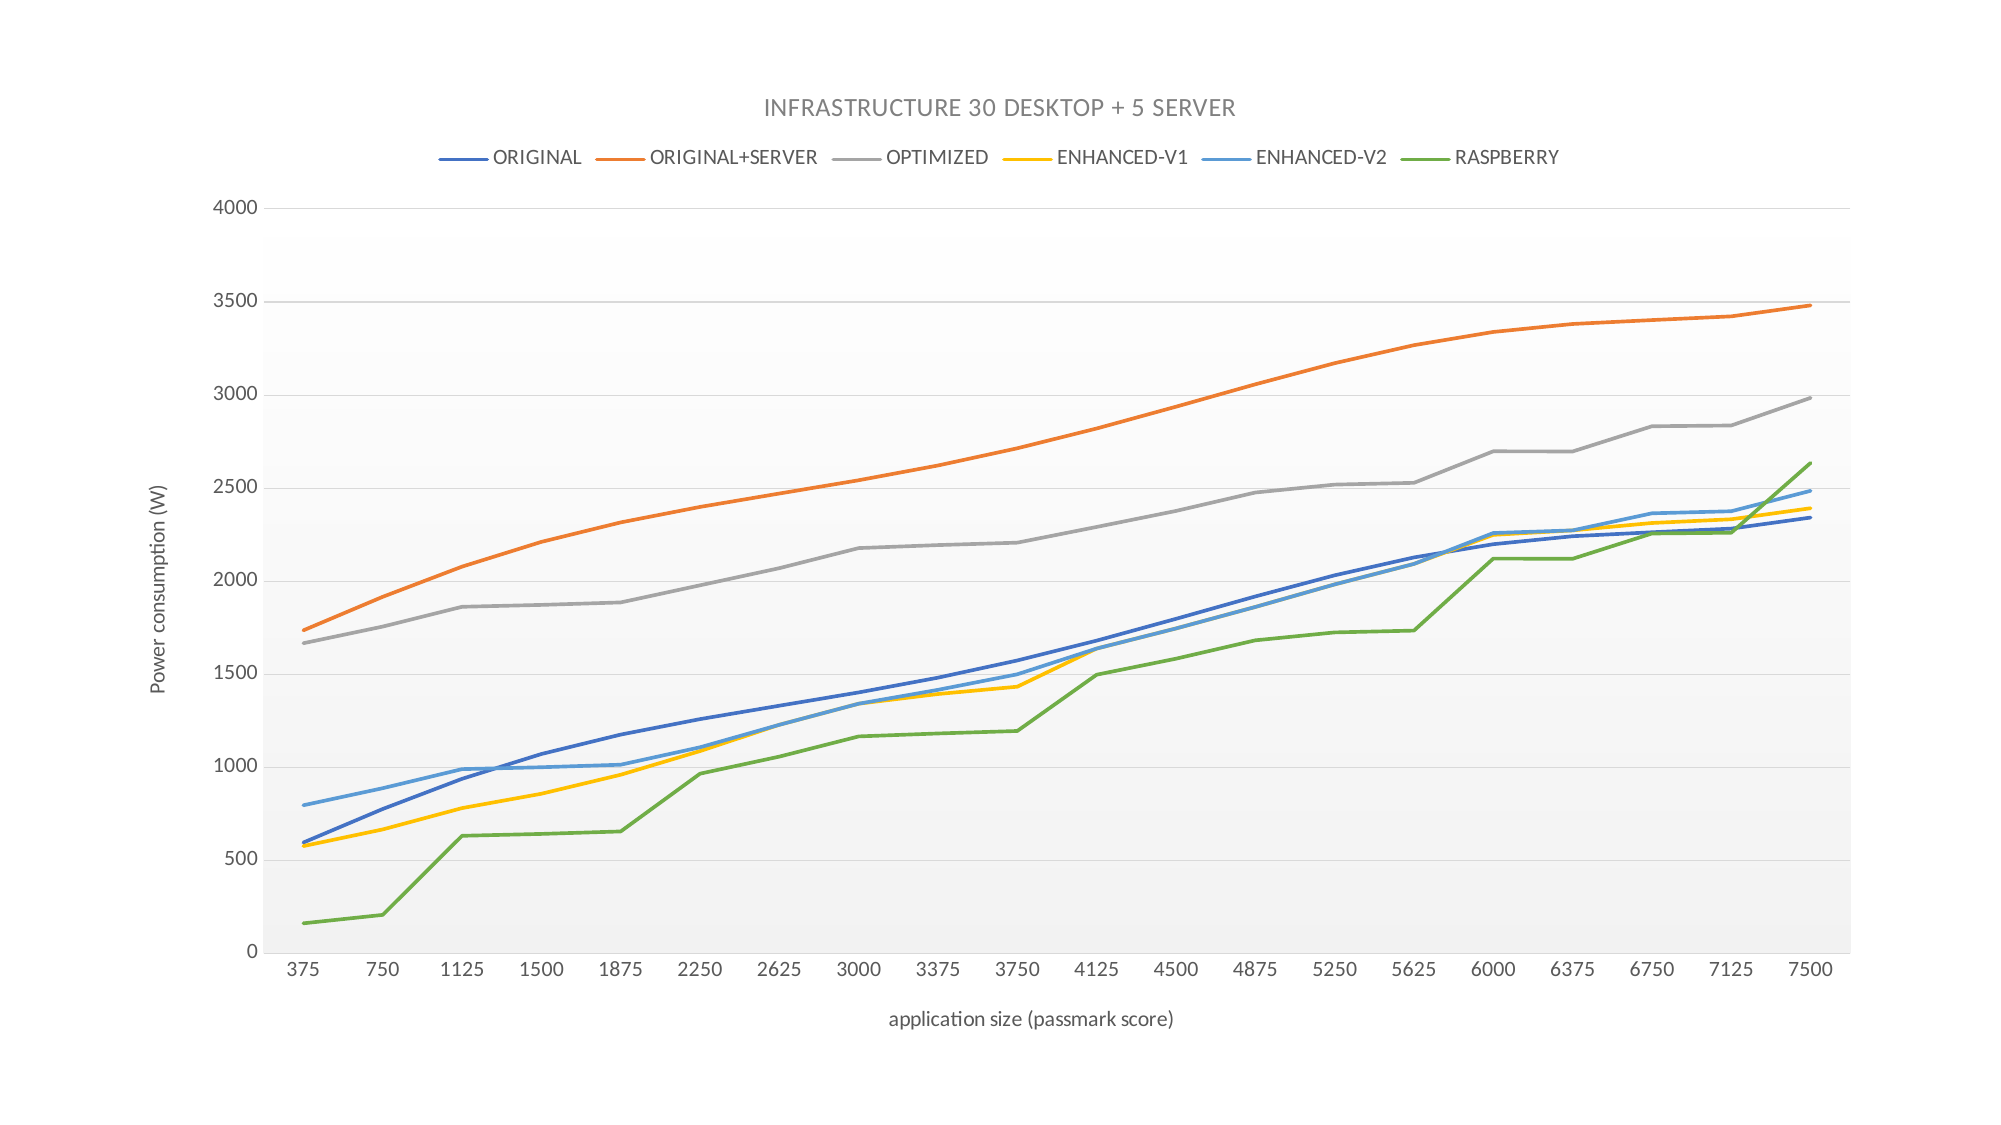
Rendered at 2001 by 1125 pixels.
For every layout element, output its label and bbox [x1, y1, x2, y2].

chart [114, 60, 1886, 1065]
